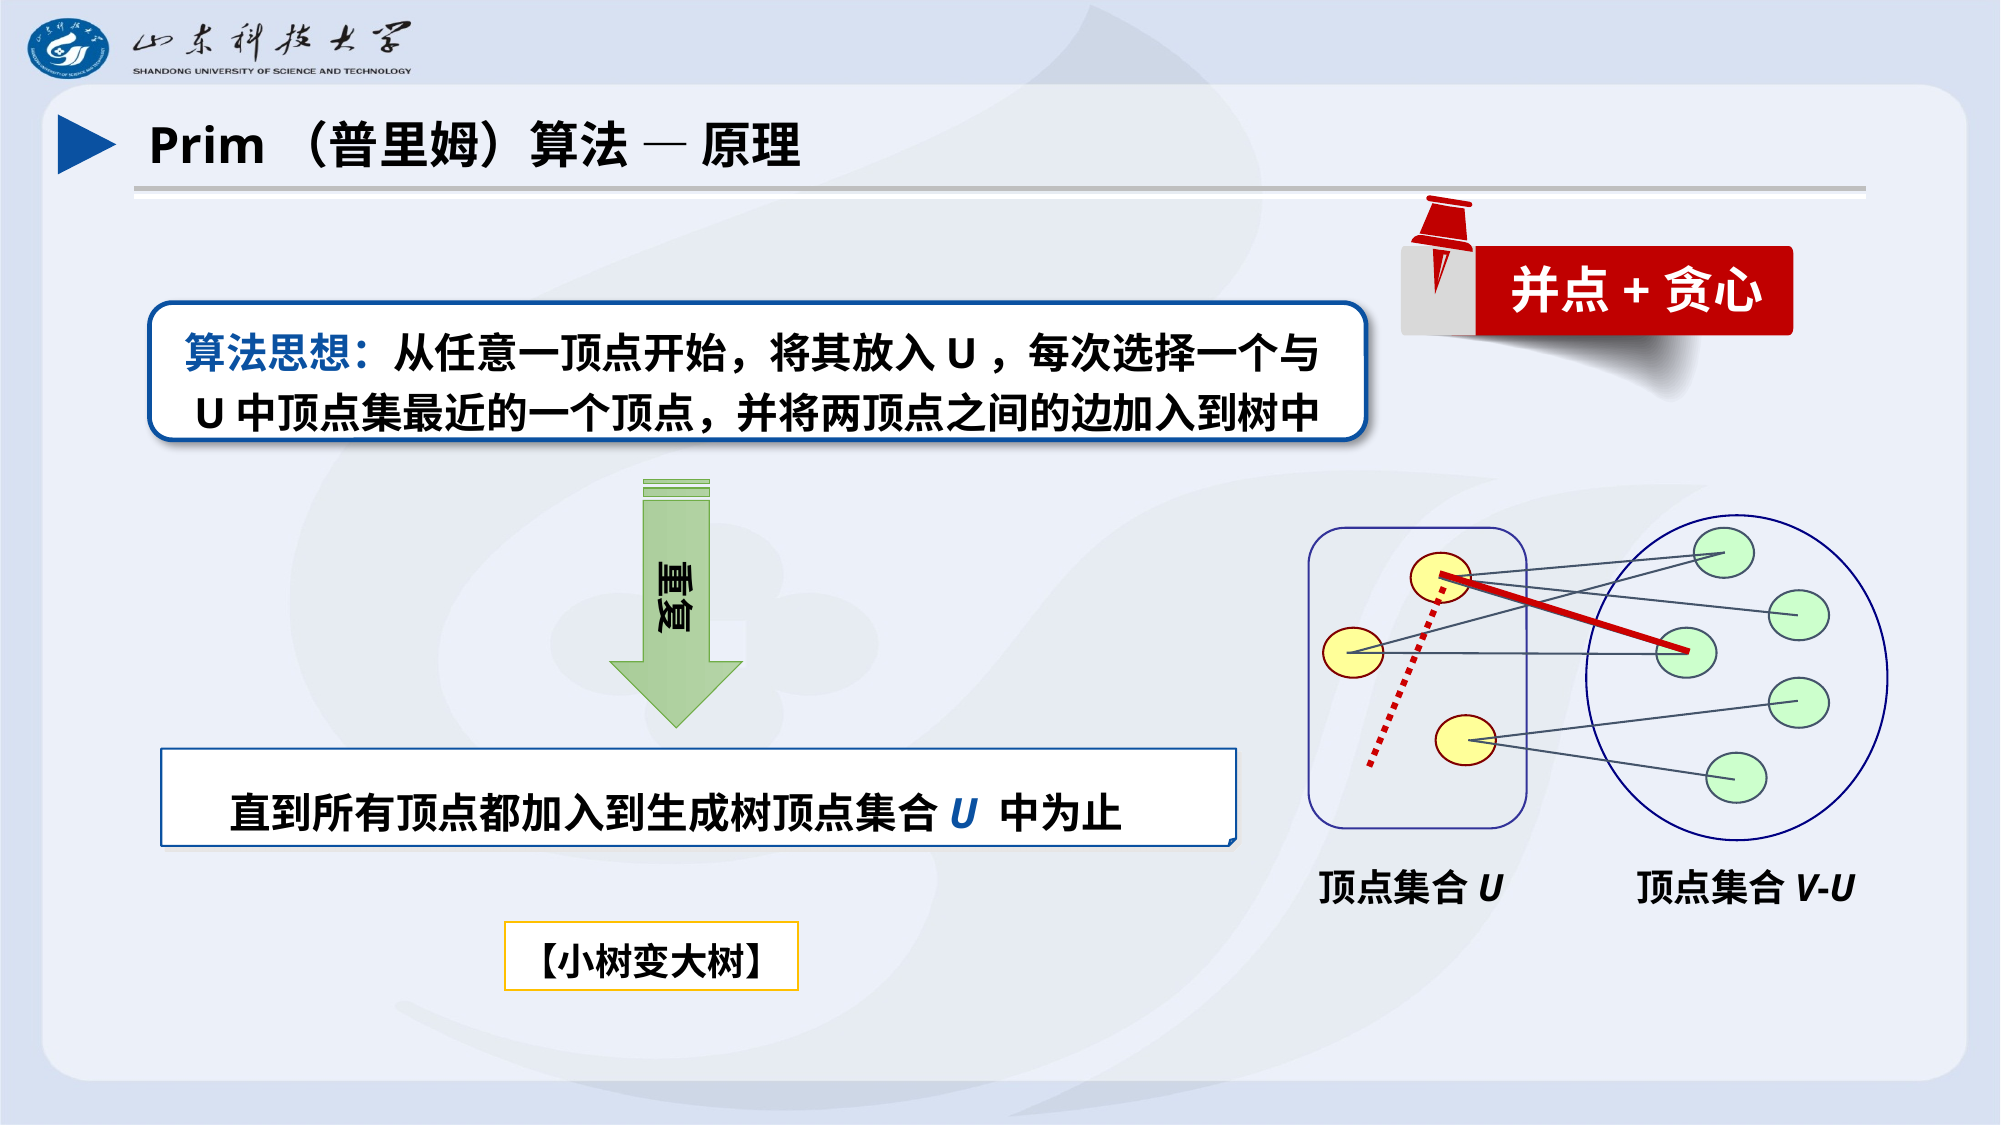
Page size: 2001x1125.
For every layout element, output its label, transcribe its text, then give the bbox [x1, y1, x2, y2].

picture [0, 0, 2001, 1125]
text_box [1323, 627, 1384, 678]
text_box [1768, 677, 1830, 728]
text_box [1768, 590, 1830, 641]
text_box Prim（普里姆）算法 — 原理 [133, 106, 918, 182]
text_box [1411, 194, 1475, 294]
text_box [1656, 627, 1717, 678]
text_box 顶点集合U [1283, 856, 1539, 917]
text_box [1706, 752, 1767, 803]
text_box 算法思想：从任意一顶点开始，将其放入U，每次选择一个与U中顶点集最近的一个顶点，并将两顶点之间的边加入到树中 [149, 302, 1367, 440]
text_box [1410, 552, 1471, 603]
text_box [1400, 245, 1831, 405]
text_box 顶点集合V-U [1618, 856, 1874, 917]
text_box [133, 188, 1867, 197]
text_box 重复 [643, 487, 710, 497]
text_box [1308, 527, 1527, 829]
text_box 【小树变大树】 [504, 921, 799, 991]
text_box [57, 114, 117, 175]
text_box [1435, 715, 1496, 766]
text_box [1586, 515, 1888, 841]
text_box 直到所有顶点都加入到生成树顶点集合U 中为止 [161, 748, 1237, 846]
text_box 重复 [608, 499, 744, 729]
text_box [1693, 527, 1755, 578]
text_box 重复 [643, 479, 710, 484]
